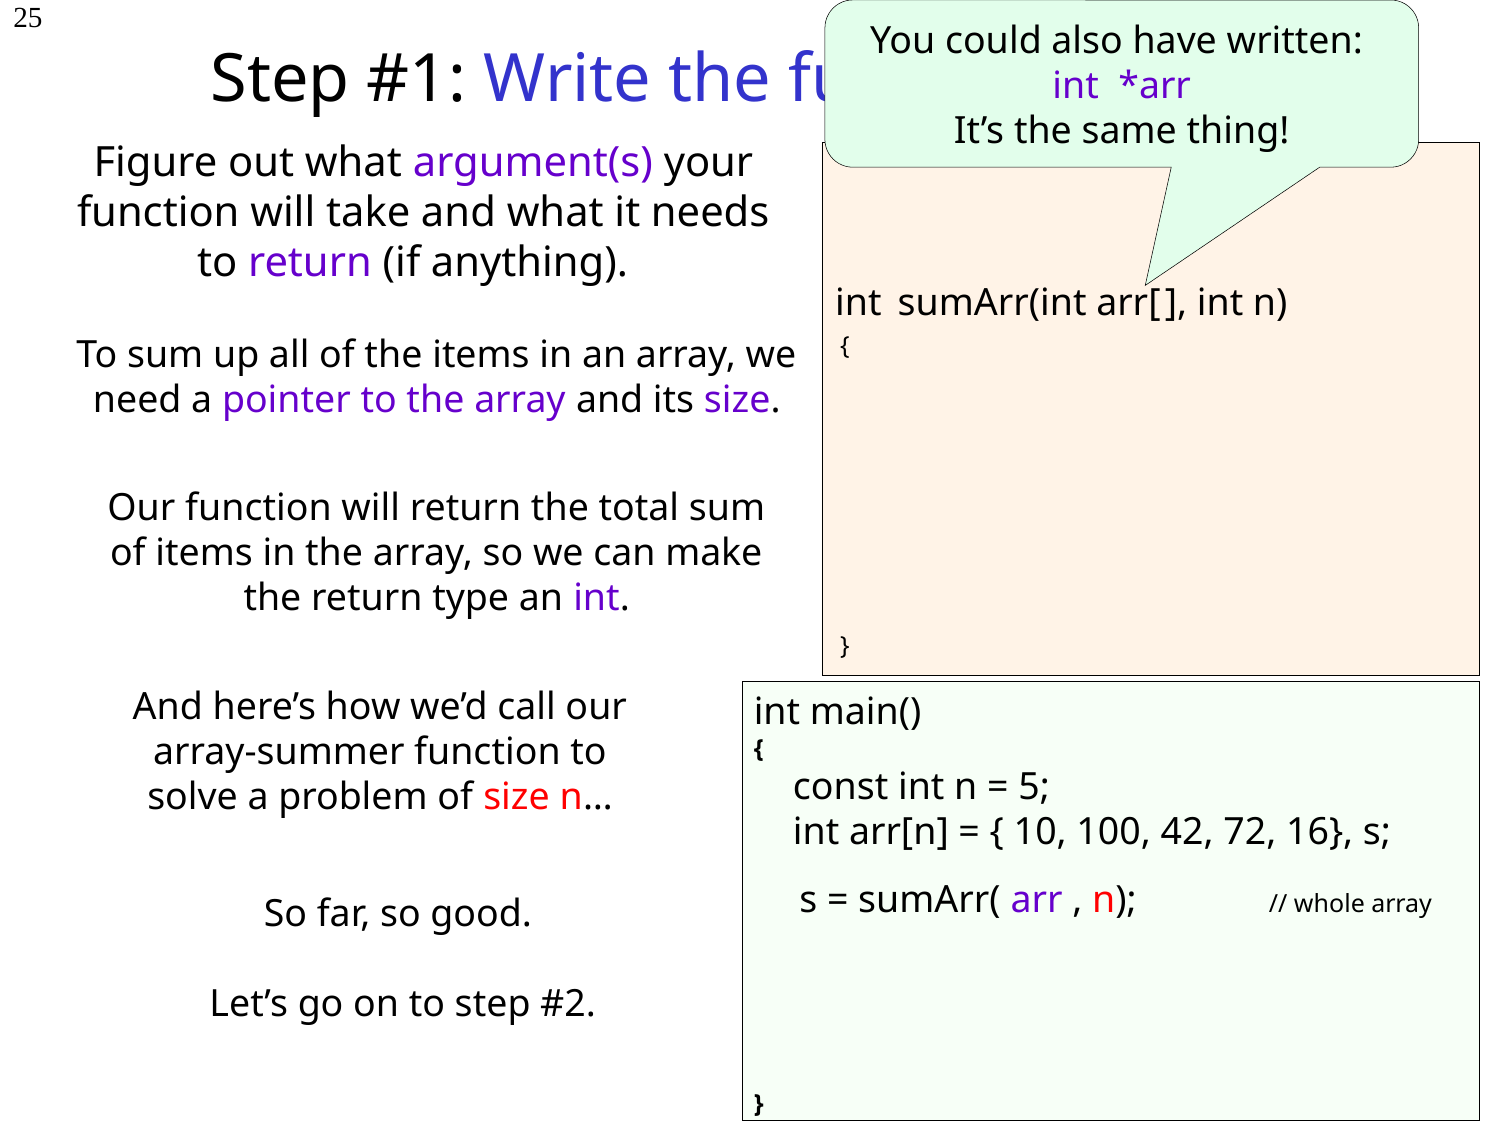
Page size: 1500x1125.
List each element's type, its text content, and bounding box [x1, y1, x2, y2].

slide_number 25 [0, 0, 58, 66]
text_box To sum up all of the items in an array, we need a pointer to the array and its size. [61, 322, 812, 427]
text_box So far, so good. Let’s go on to step #2. [45, 881, 733, 1032]
text_box You could also have written: int *arr It’s the same thing! [824, 0, 1419, 286]
title Step #1: Write the function header [112, 0, 1170, 169]
text_box int [820, 270, 1195, 331]
text_box [821, 331, 1480, 675]
text_box [1170, 142, 1480, 270]
text_box sumArr(int arr[ ], int n) [1195, 270, 1483, 331]
text_box And here’s how we’d call our array-summer function to solve a problem of size n… [97, 674, 663, 825]
text_box Figure out what argument(s) your function will take and what it needs to return (if anything). [45, 127, 801, 292]
text_box [821, 169, 1170, 270]
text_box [738, 679, 1500, 1122]
text_box Our function will return the total sum of items in the array, so we can make the return type an int. [79, 475, 794, 626]
text_box { } [825, 331, 1200, 667]
